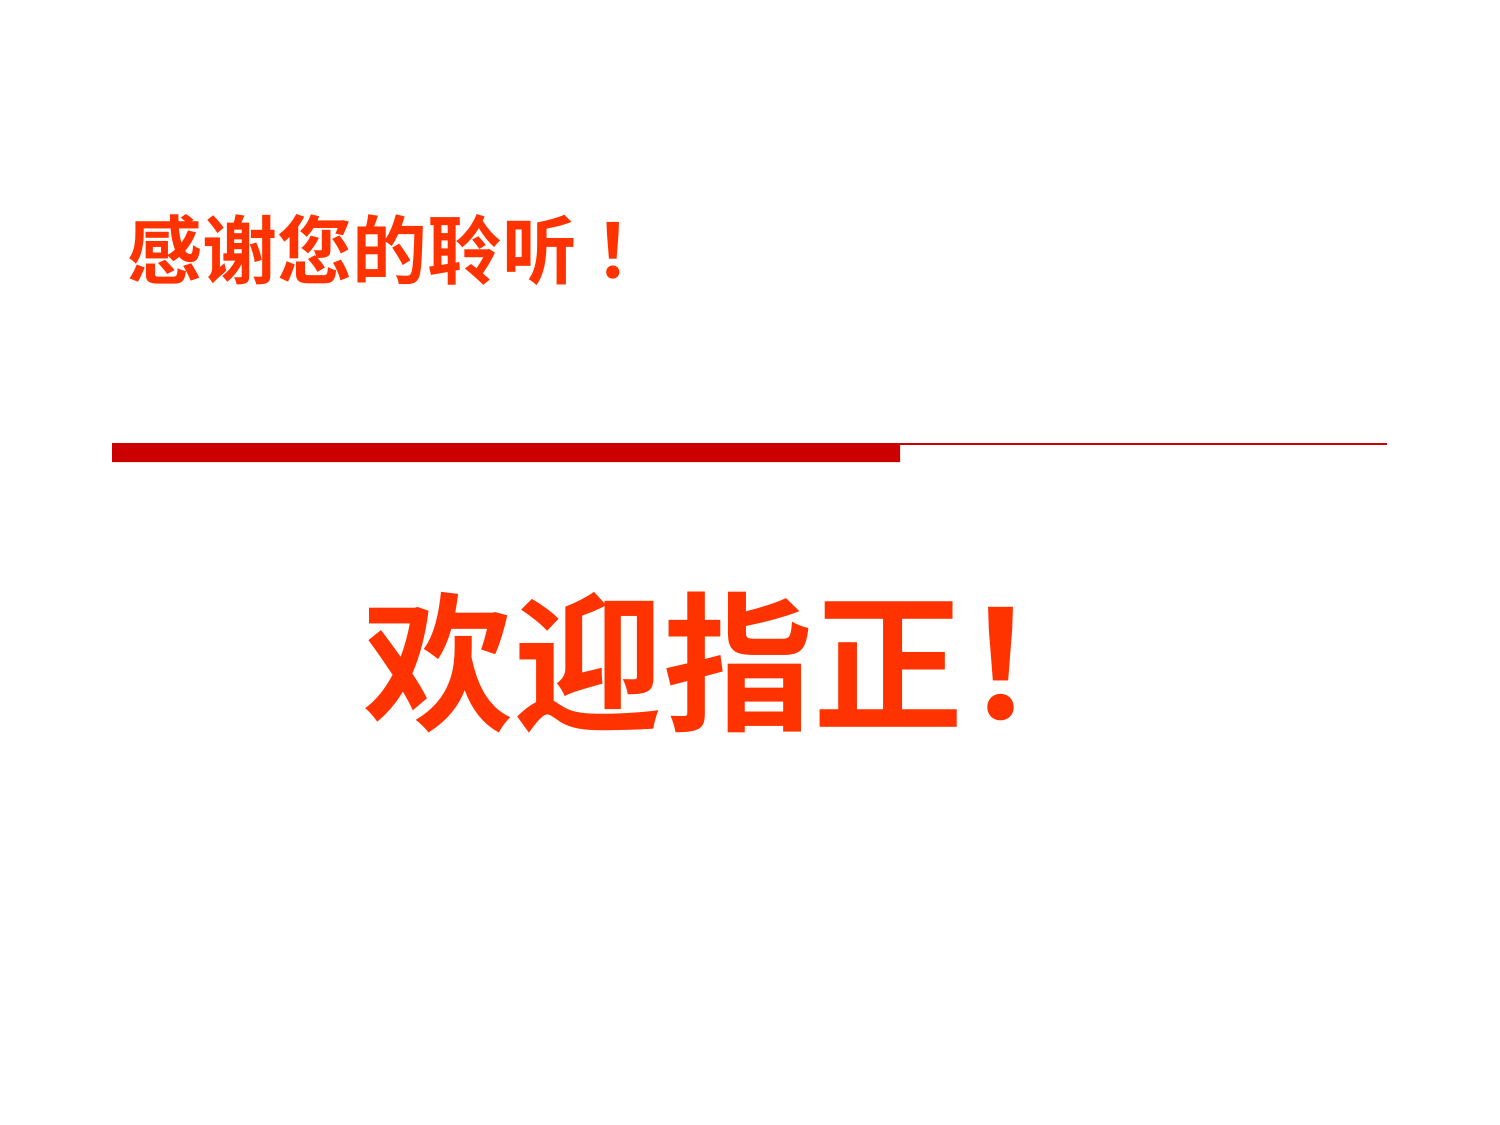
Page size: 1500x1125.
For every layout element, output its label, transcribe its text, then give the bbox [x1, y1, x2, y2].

title 感谢您的聆听 ！ [112, 196, 703, 327]
subtitle 欢迎指正！ [348, 562, 1156, 772]
